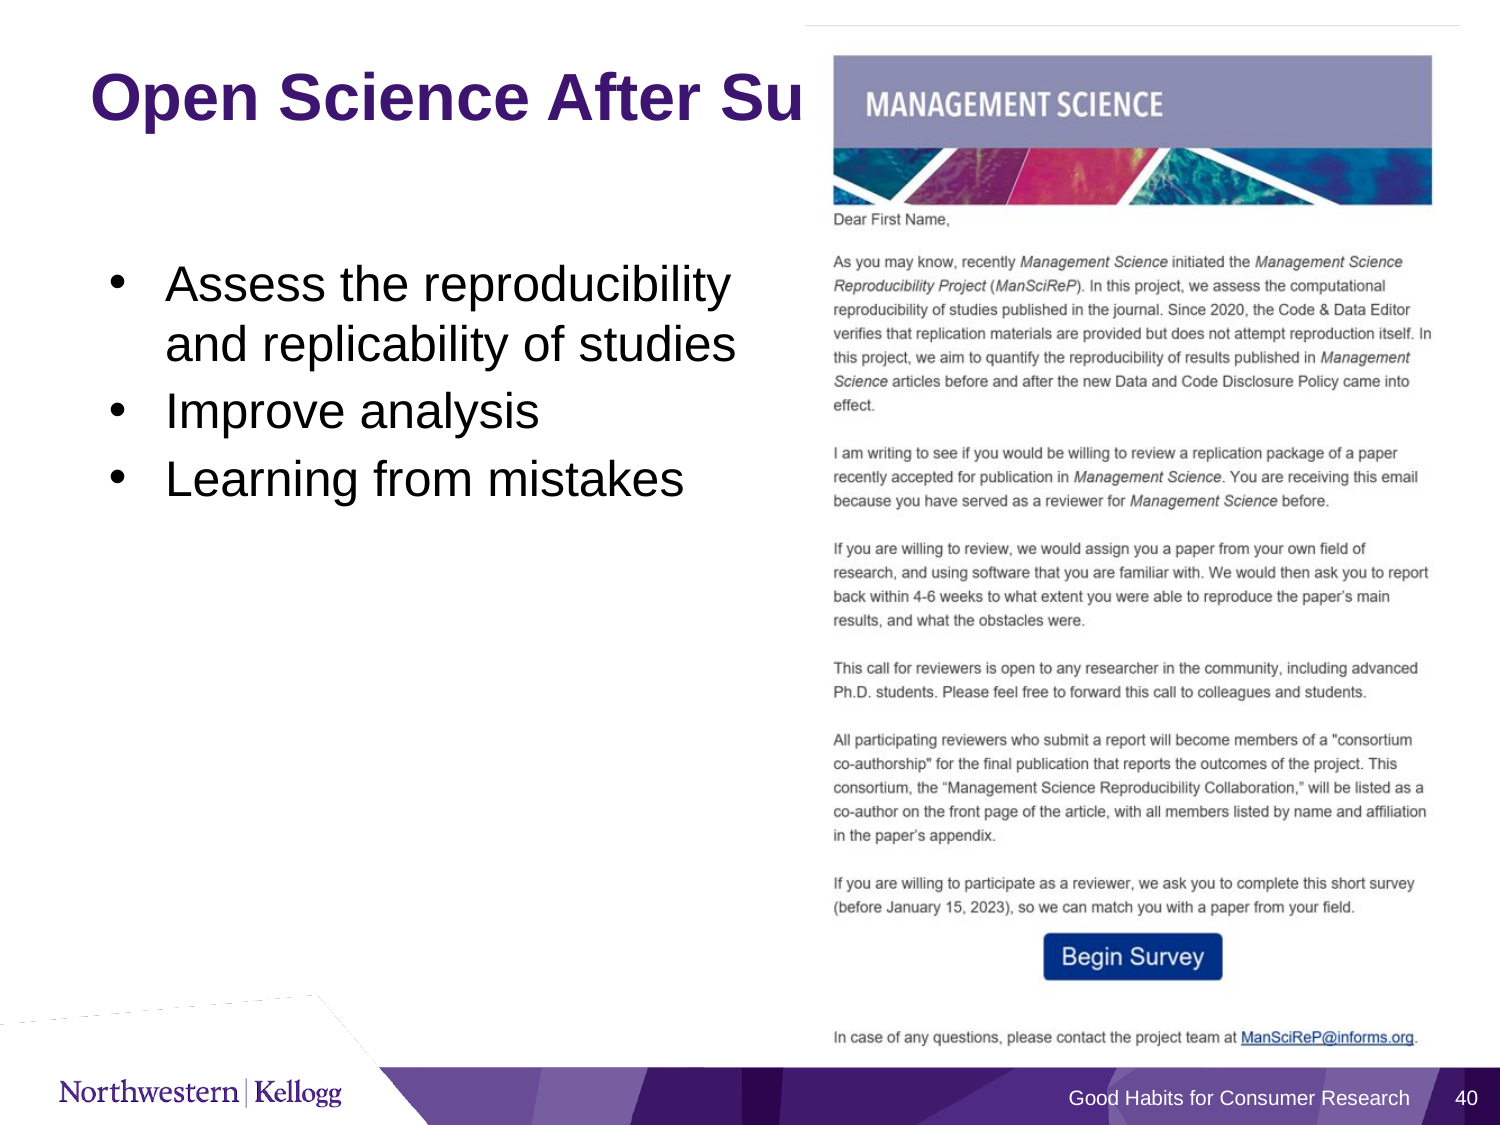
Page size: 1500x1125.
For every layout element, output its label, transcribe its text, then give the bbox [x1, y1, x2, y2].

picture [0, 0, 1500, 1125]
list Assess the reproducibility and replicability of studies Improve analysis Learning from mistakes [75, 243, 784, 987]
footer Good Habits for Consumer Research [750, 1067, 1425, 1125]
title Open Science After Submission [75, 0, 1425, 188]
slide_number 40 [1425, 1067, 1494, 1125]
